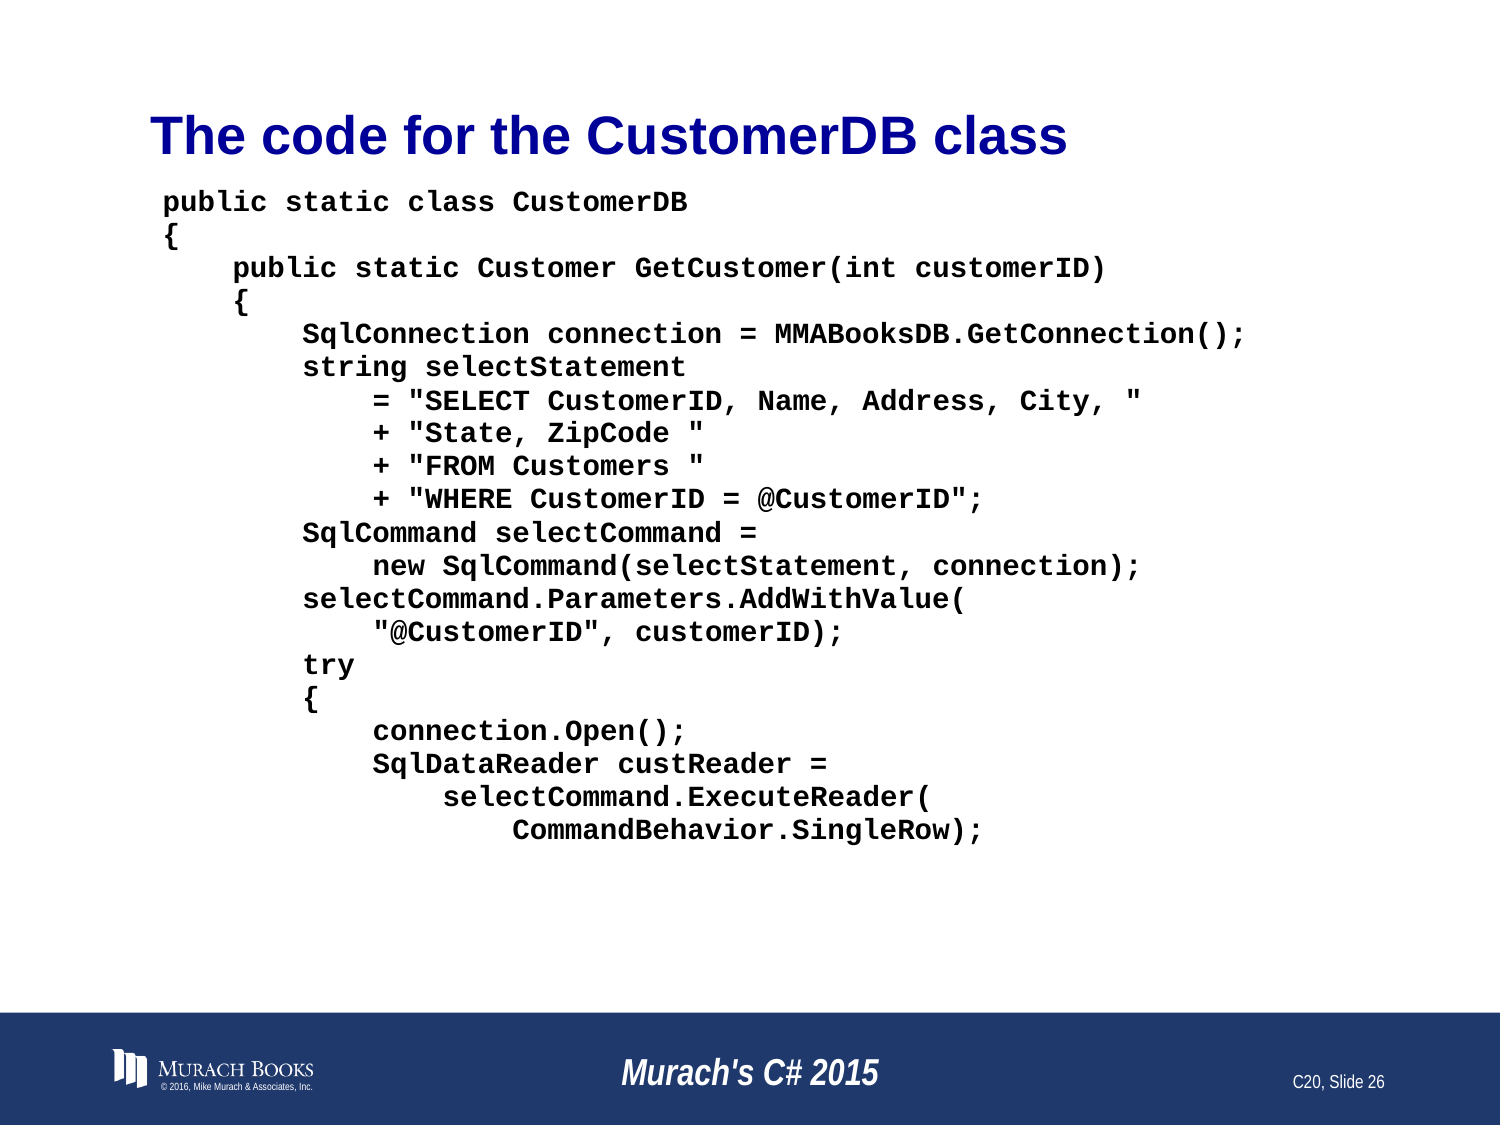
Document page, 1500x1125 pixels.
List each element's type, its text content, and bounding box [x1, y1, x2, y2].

slide_number Murach's C# 2015 [463, 1025, 1050, 1100]
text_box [162, 187, 1361, 855]
title The code for the CustomerDB class [150, 99, 1350, 166]
slide_number C20, Slide 26 [1087, 1025, 1400, 1100]
footer © 2016, Mike Murach & Associates, Inc. [12, 1025, 463, 1100]
